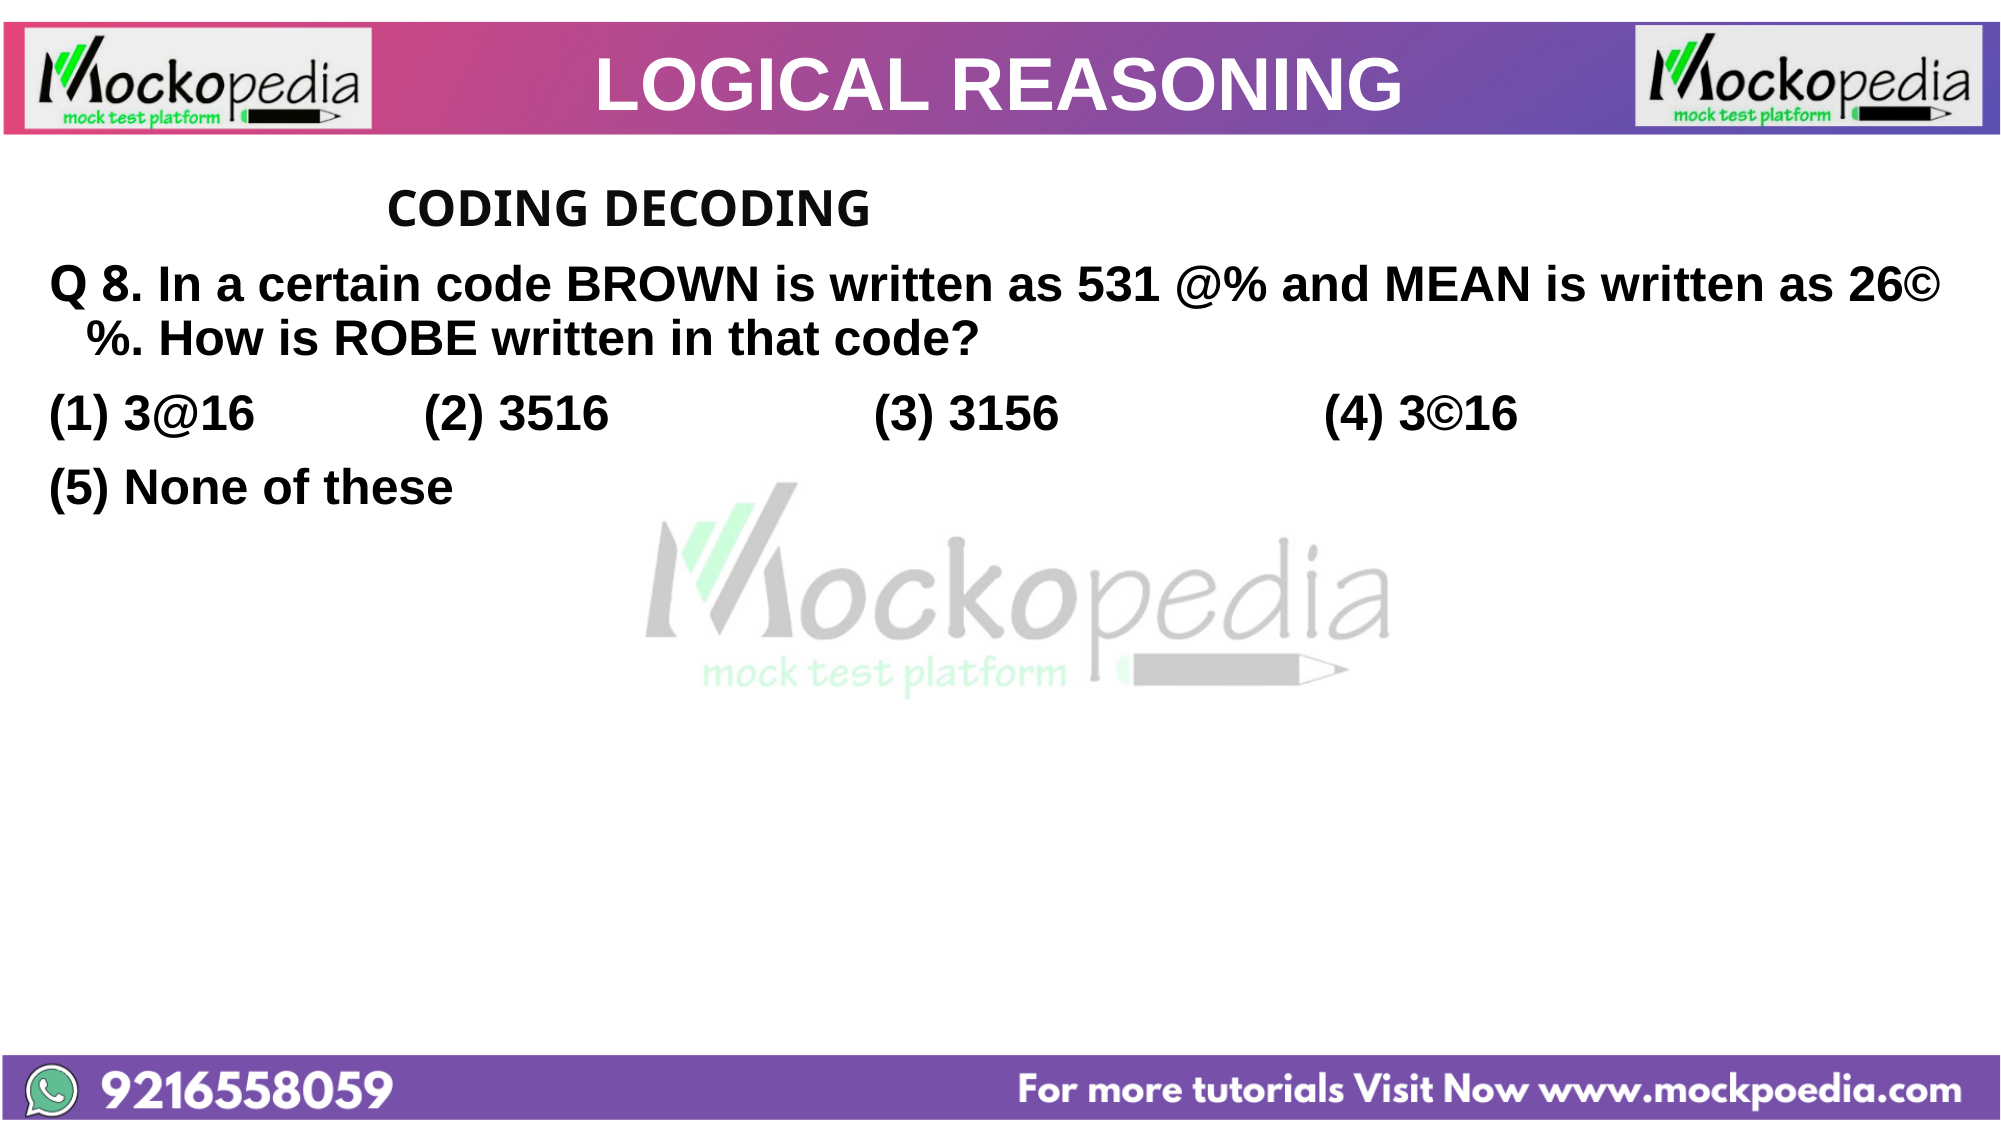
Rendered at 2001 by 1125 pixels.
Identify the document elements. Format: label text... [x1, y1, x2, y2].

list CODING DECODING Q 8. In a certain code BROWN is written as 531 @% and MEAN is written as 26©%. How is ROBE written in that code? 3@16 (2) 3516 (3) 3156 (4) 3©16 (5) None of these [33, 175, 1959, 1053]
picture [0, 0, 2001, 1125]
title LOGICAL REASONING [41, 31, 1959, 142]
